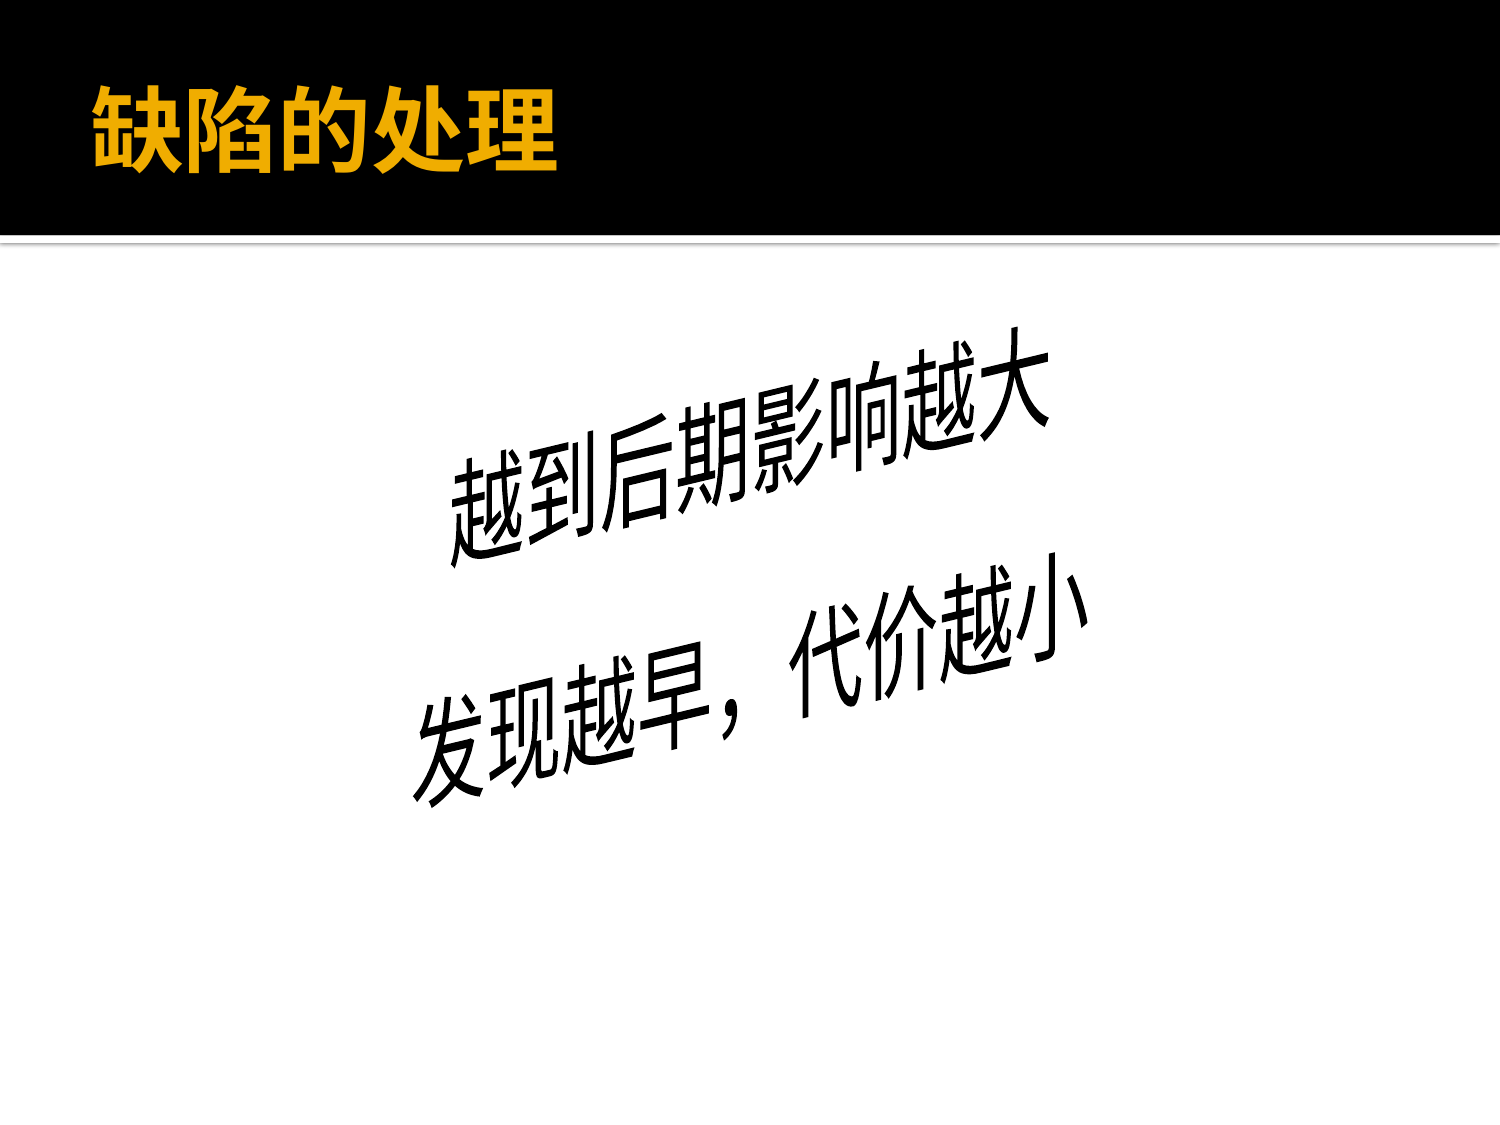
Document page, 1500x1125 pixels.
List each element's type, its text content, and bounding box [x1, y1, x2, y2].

list [74, 290, 1426, 1051]
title 缺陷的处理 [75, 25, 1425, 231]
